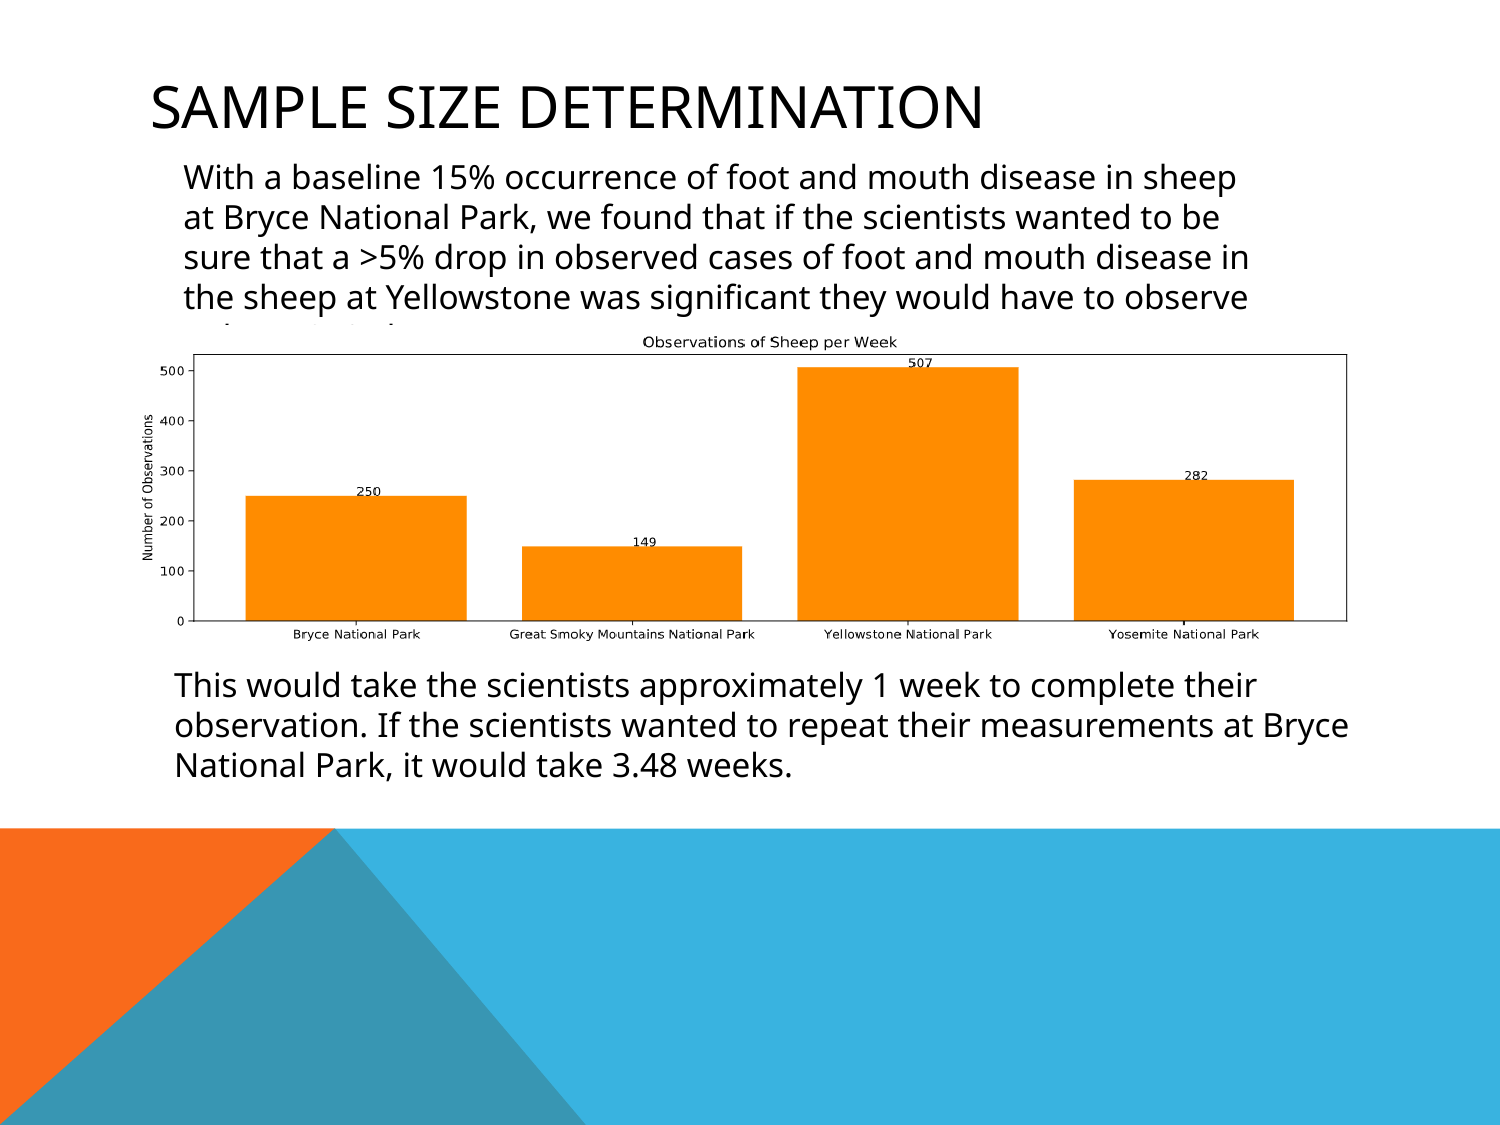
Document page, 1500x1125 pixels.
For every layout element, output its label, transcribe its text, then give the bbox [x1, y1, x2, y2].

text_box This would take the scientists approximately 1 week to complete their observation. If the scientists wanted to repeat their measurements at Bryce National Park, it would take 3.48 weeks. [159, 656, 1424, 832]
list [134, 325, 1369, 650]
text_box With a baseline 15% occurrence of foot and mouth disease in sheep at Bryce National Park, we found that if the scientists wanted to be sure that a >5% drop in observed cases of foot and mouth disease in the sheep at Yellowstone was significant they would have to observe at least 870 sheep. [168, 148, 1291, 324]
title sample size determination [135, 60, 1369, 150]
